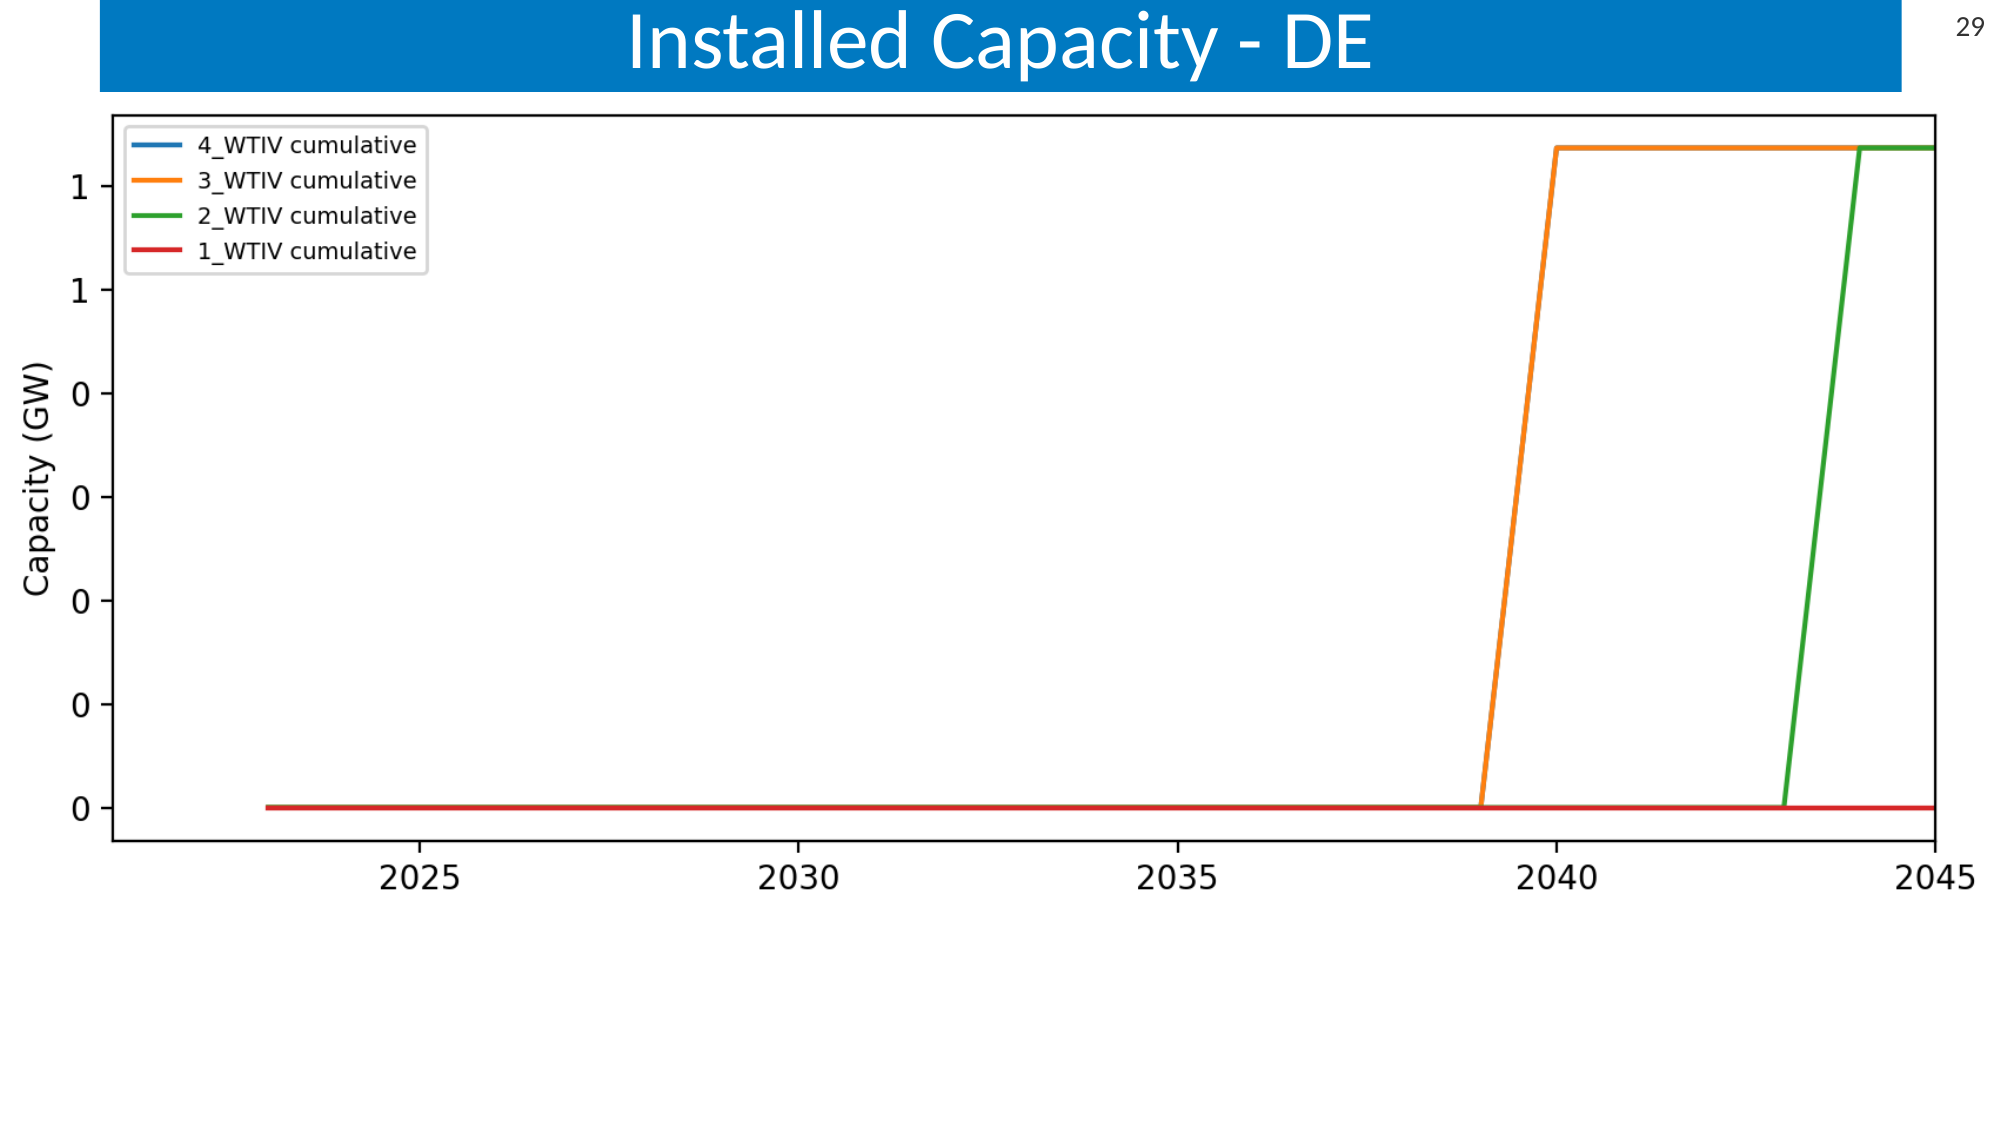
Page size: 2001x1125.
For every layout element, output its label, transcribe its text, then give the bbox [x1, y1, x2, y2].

title Installed Capacity - DE [99, 0, 1902, 89]
picture [0, 92, 2000, 920]
